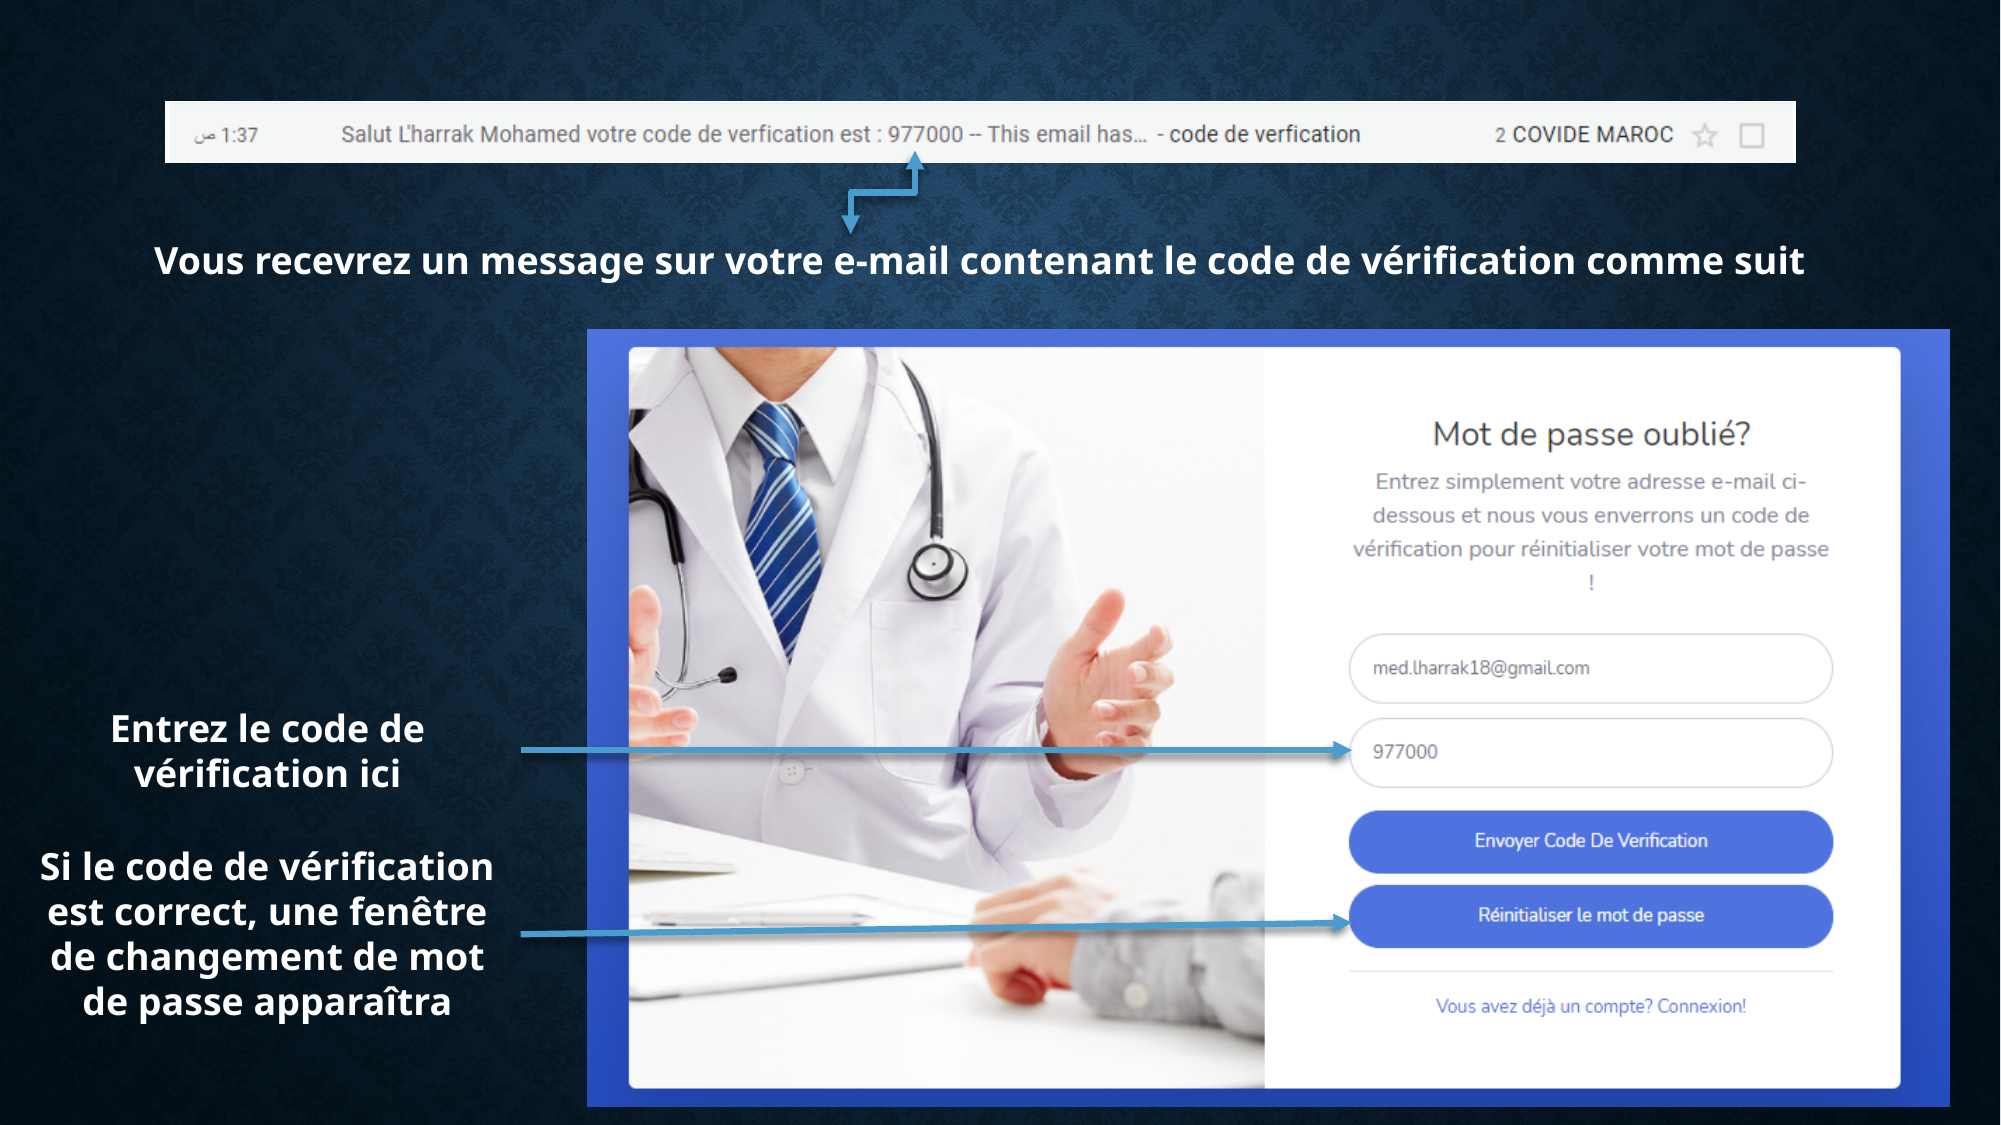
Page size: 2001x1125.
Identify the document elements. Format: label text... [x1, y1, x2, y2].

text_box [520, 922, 1353, 935]
picture [165, 100, 1797, 163]
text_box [840, 159, 926, 226]
text_box Vous recevrez un message sur votre e-mail contenant le code de vérification comme suit [120, 229, 1841, 290]
text_box Si le code de vérification est correct, une fenêtre de changement de mot de passe apparaîtra [23, 835, 513, 1031]
text_box Entrez le code de vérification ici [0, 697, 538, 802]
picture [587, 329, 1950, 1108]
